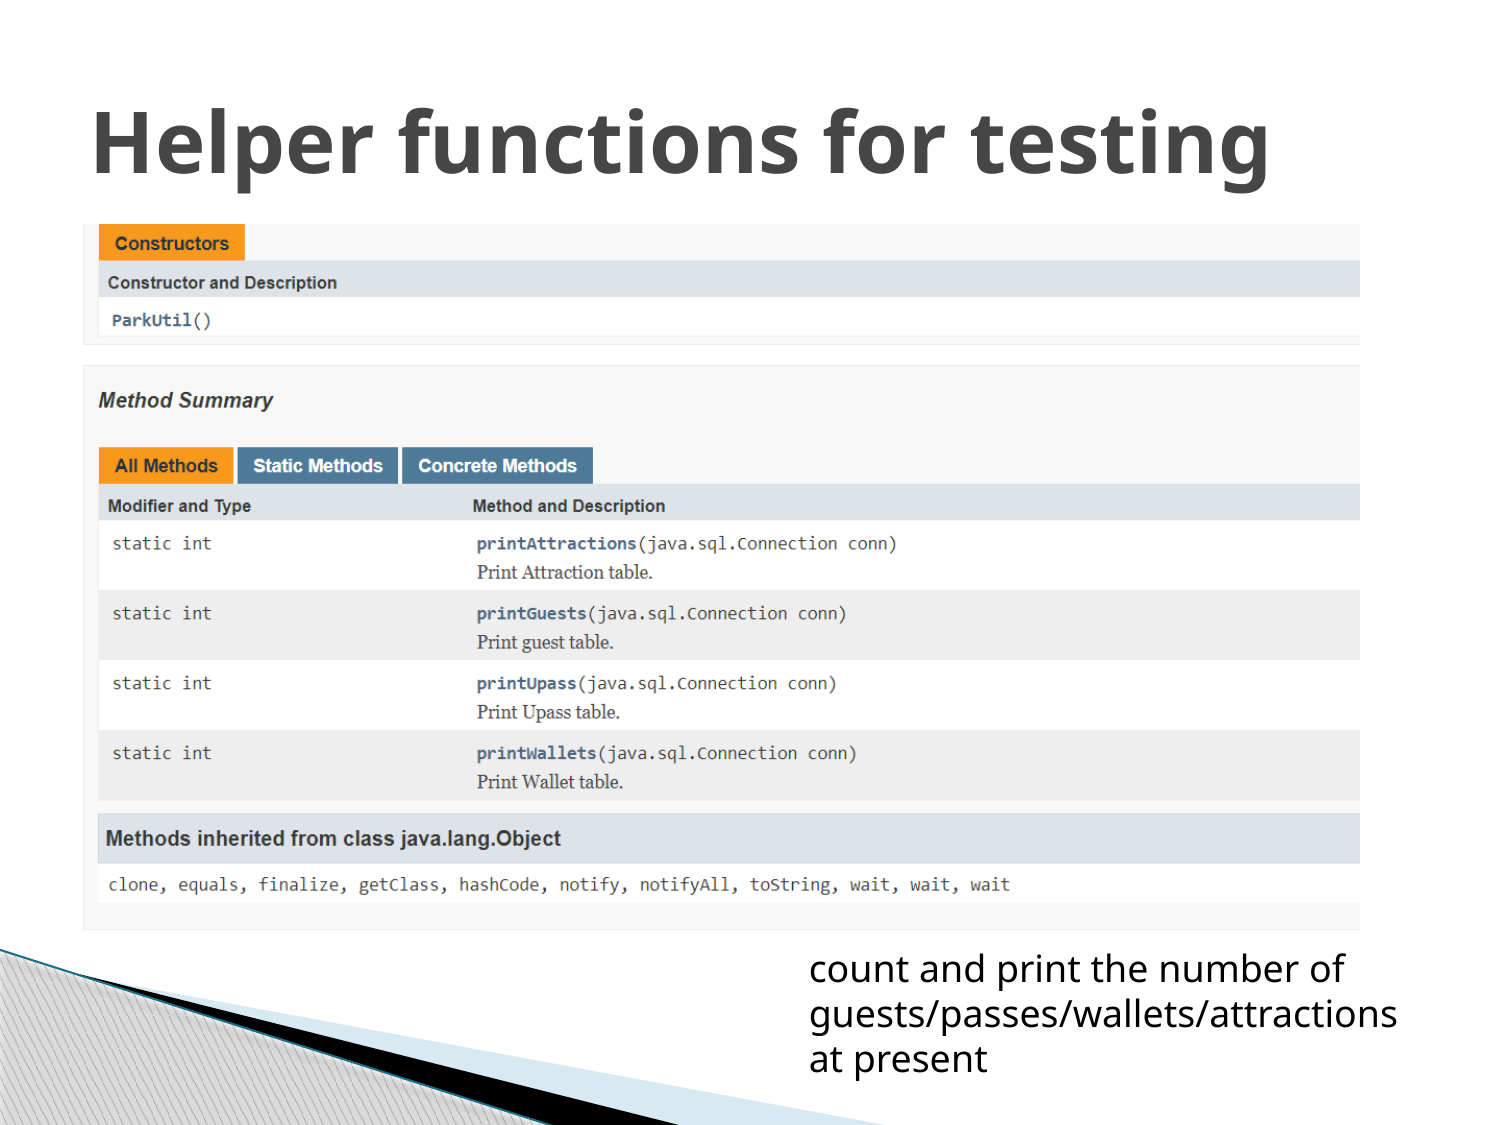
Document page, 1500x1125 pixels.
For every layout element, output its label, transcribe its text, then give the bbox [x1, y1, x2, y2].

text_box count and print the number of guests/passes/wallets/attractions at present [793, 937, 1414, 1088]
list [74, 224, 1360, 949]
title Helper functions for testing [75, 45, 1425, 233]
